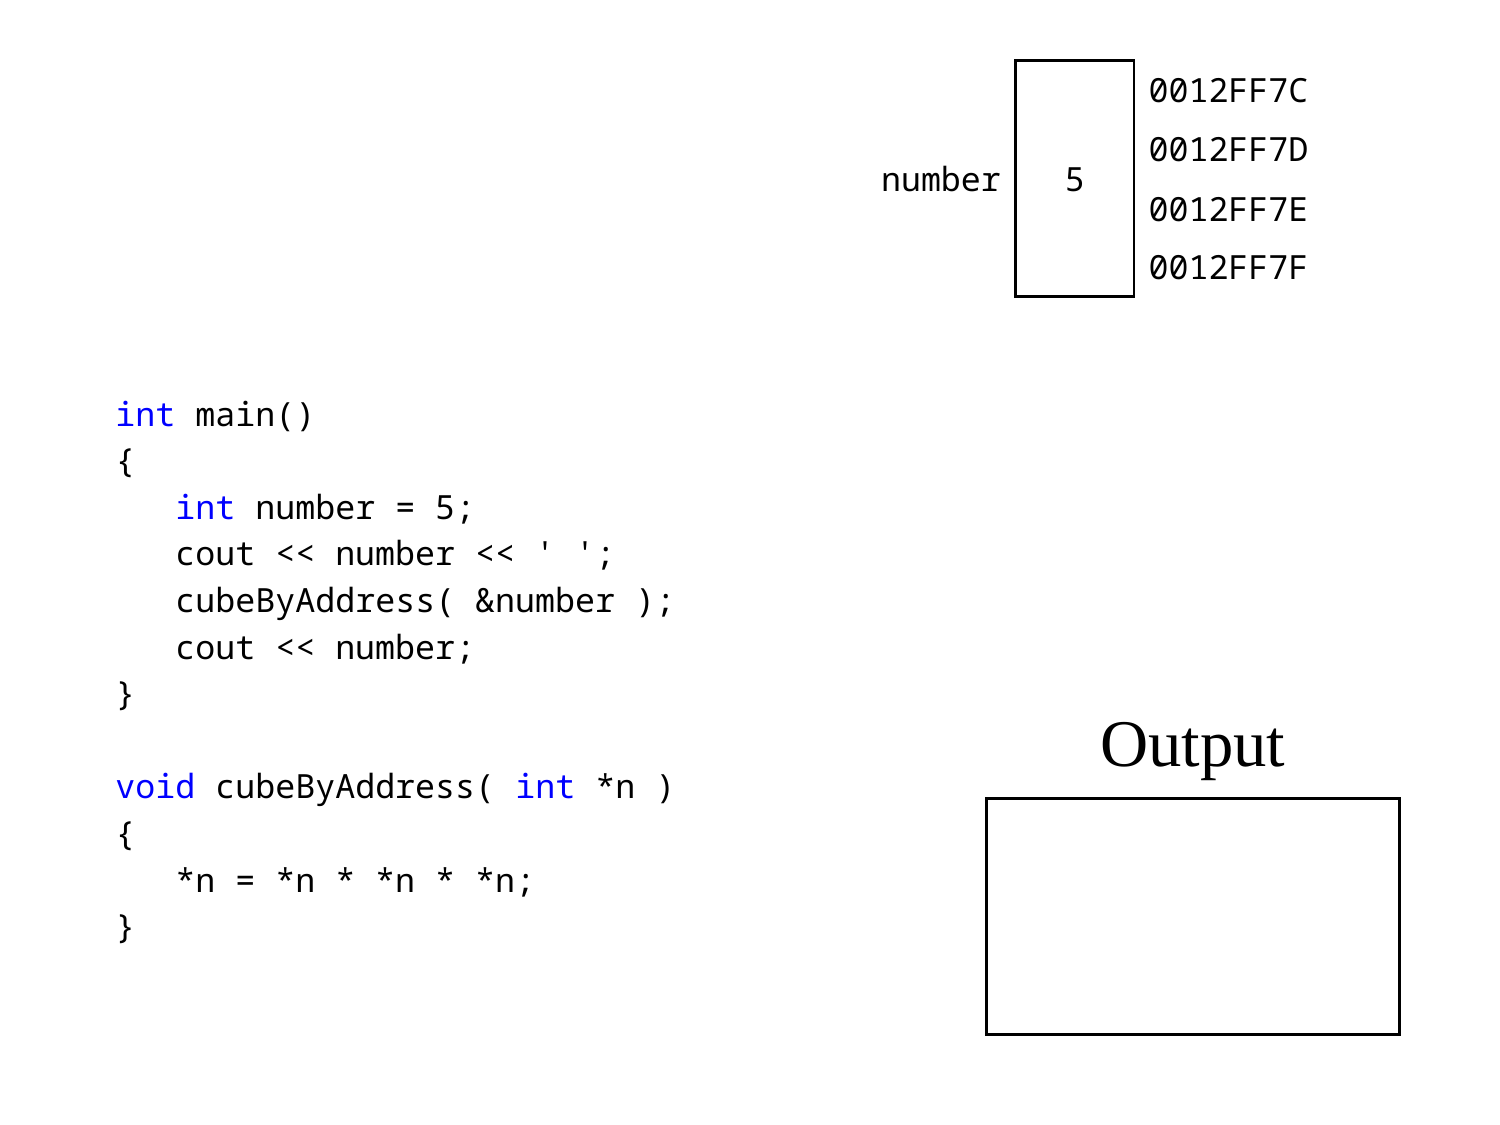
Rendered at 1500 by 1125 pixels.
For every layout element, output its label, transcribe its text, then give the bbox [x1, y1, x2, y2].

table_header 5 [1017, 62, 1133, 295]
list int main() { int number = 5; cout << number << ' '; cubeByAddress( &number ); cout << number; } void cubeByAddress( int *n ) { *n = *n * *n * *n; } [100, 385, 751, 977]
text_box [986, 798, 1400, 1035]
table_cell 0012FF7F [1135, 238, 1341, 297]
table_cell 0012FF7E [1135, 179, 1341, 238]
table_header 0012FF7C [1135, 60, 1341, 120]
table_cell 0012FF7D [1135, 120, 1341, 179]
table_header number [839, 60, 1014, 297]
text_box Output [1074, 680, 1311, 799]
